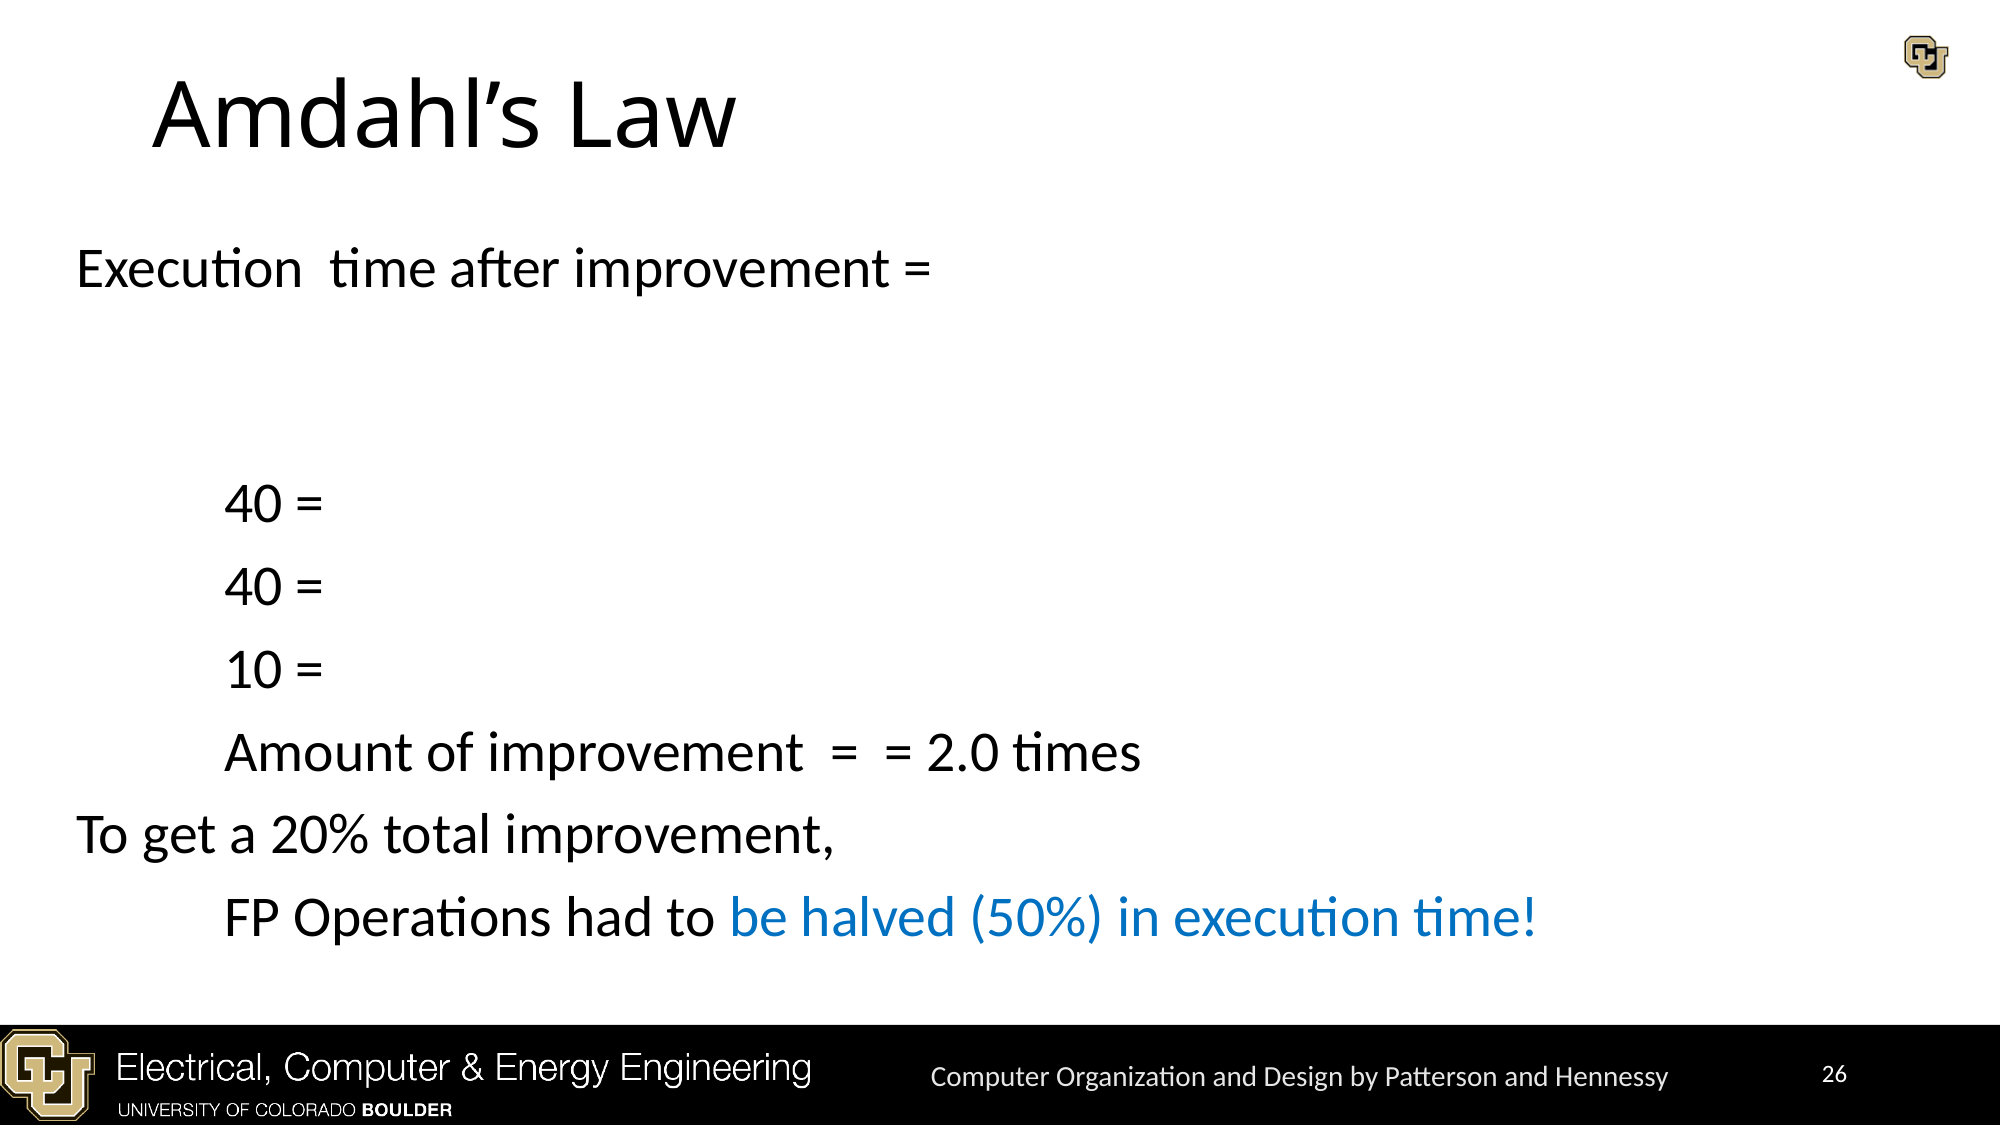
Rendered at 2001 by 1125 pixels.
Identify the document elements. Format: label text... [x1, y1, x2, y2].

title Amdahl’s Law [137, 8, 1863, 227]
slide_number 26 [1412, 1042, 1863, 1103]
picture [0, 1029, 810, 1121]
picture [1899, 32, 1958, 87]
footer Computer Organization and Design by Patterson and Hennessy [0, 1024, 2000, 1125]
